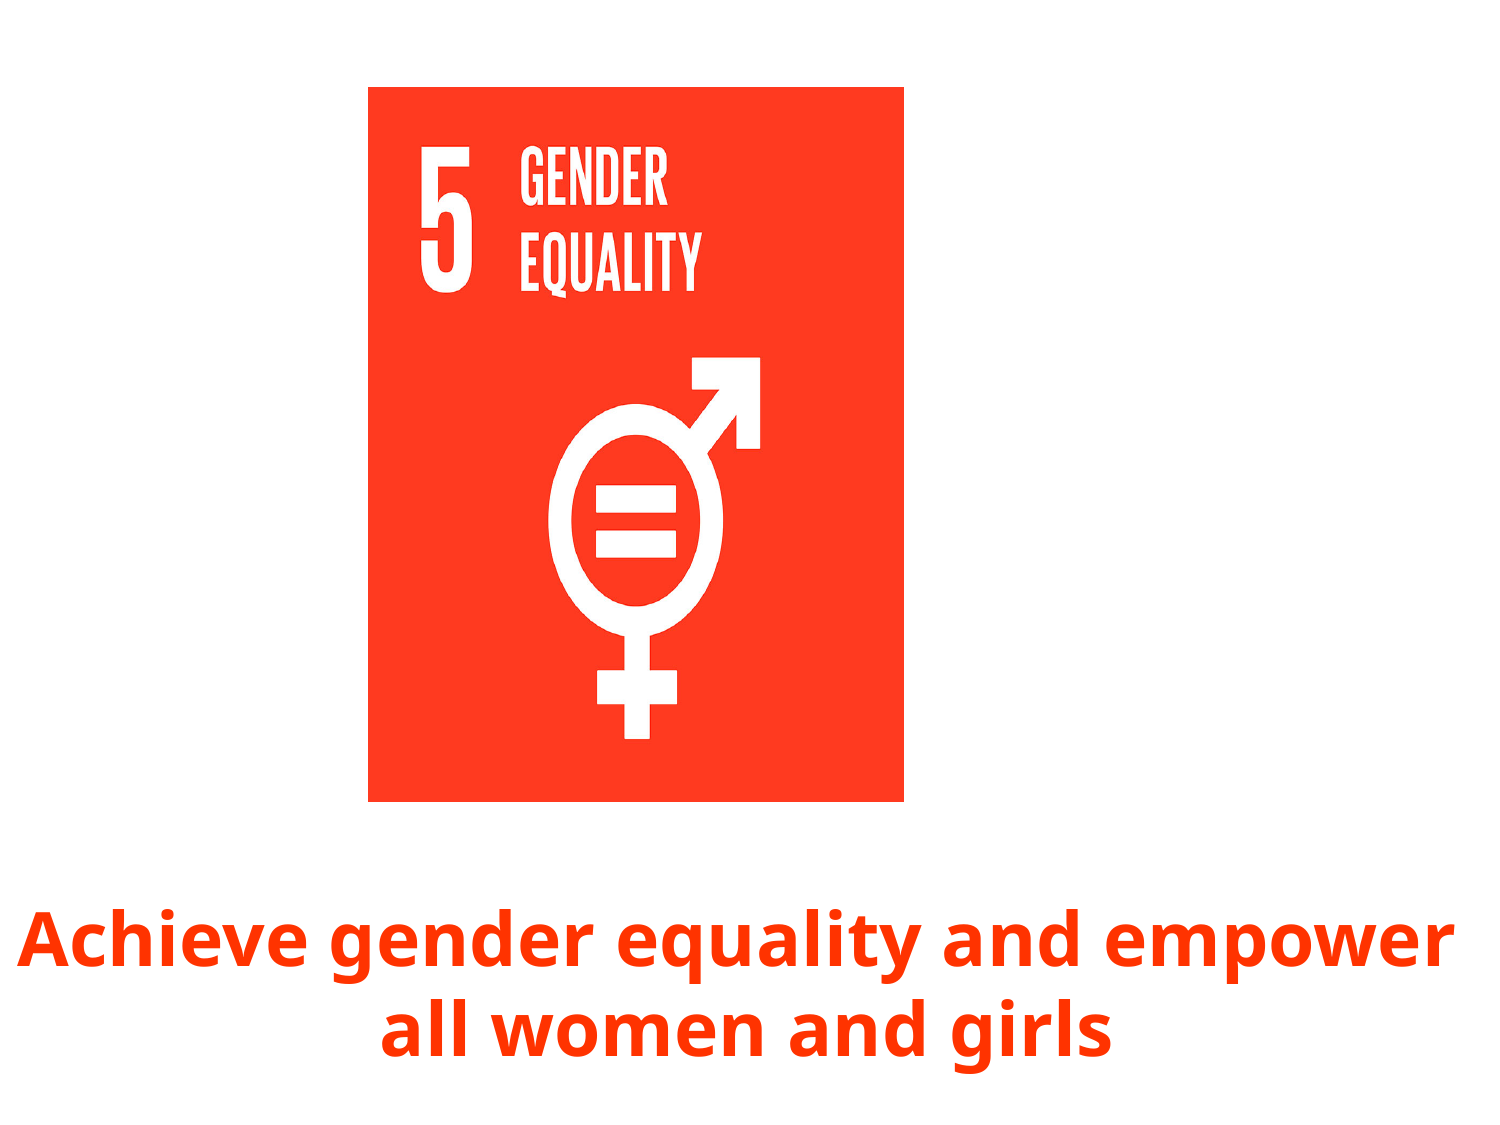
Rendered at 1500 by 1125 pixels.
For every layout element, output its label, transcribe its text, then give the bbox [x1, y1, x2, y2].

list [368, 87, 905, 802]
text_box Achieve gender equality and empower all women and girls [2, 884, 1492, 1079]
